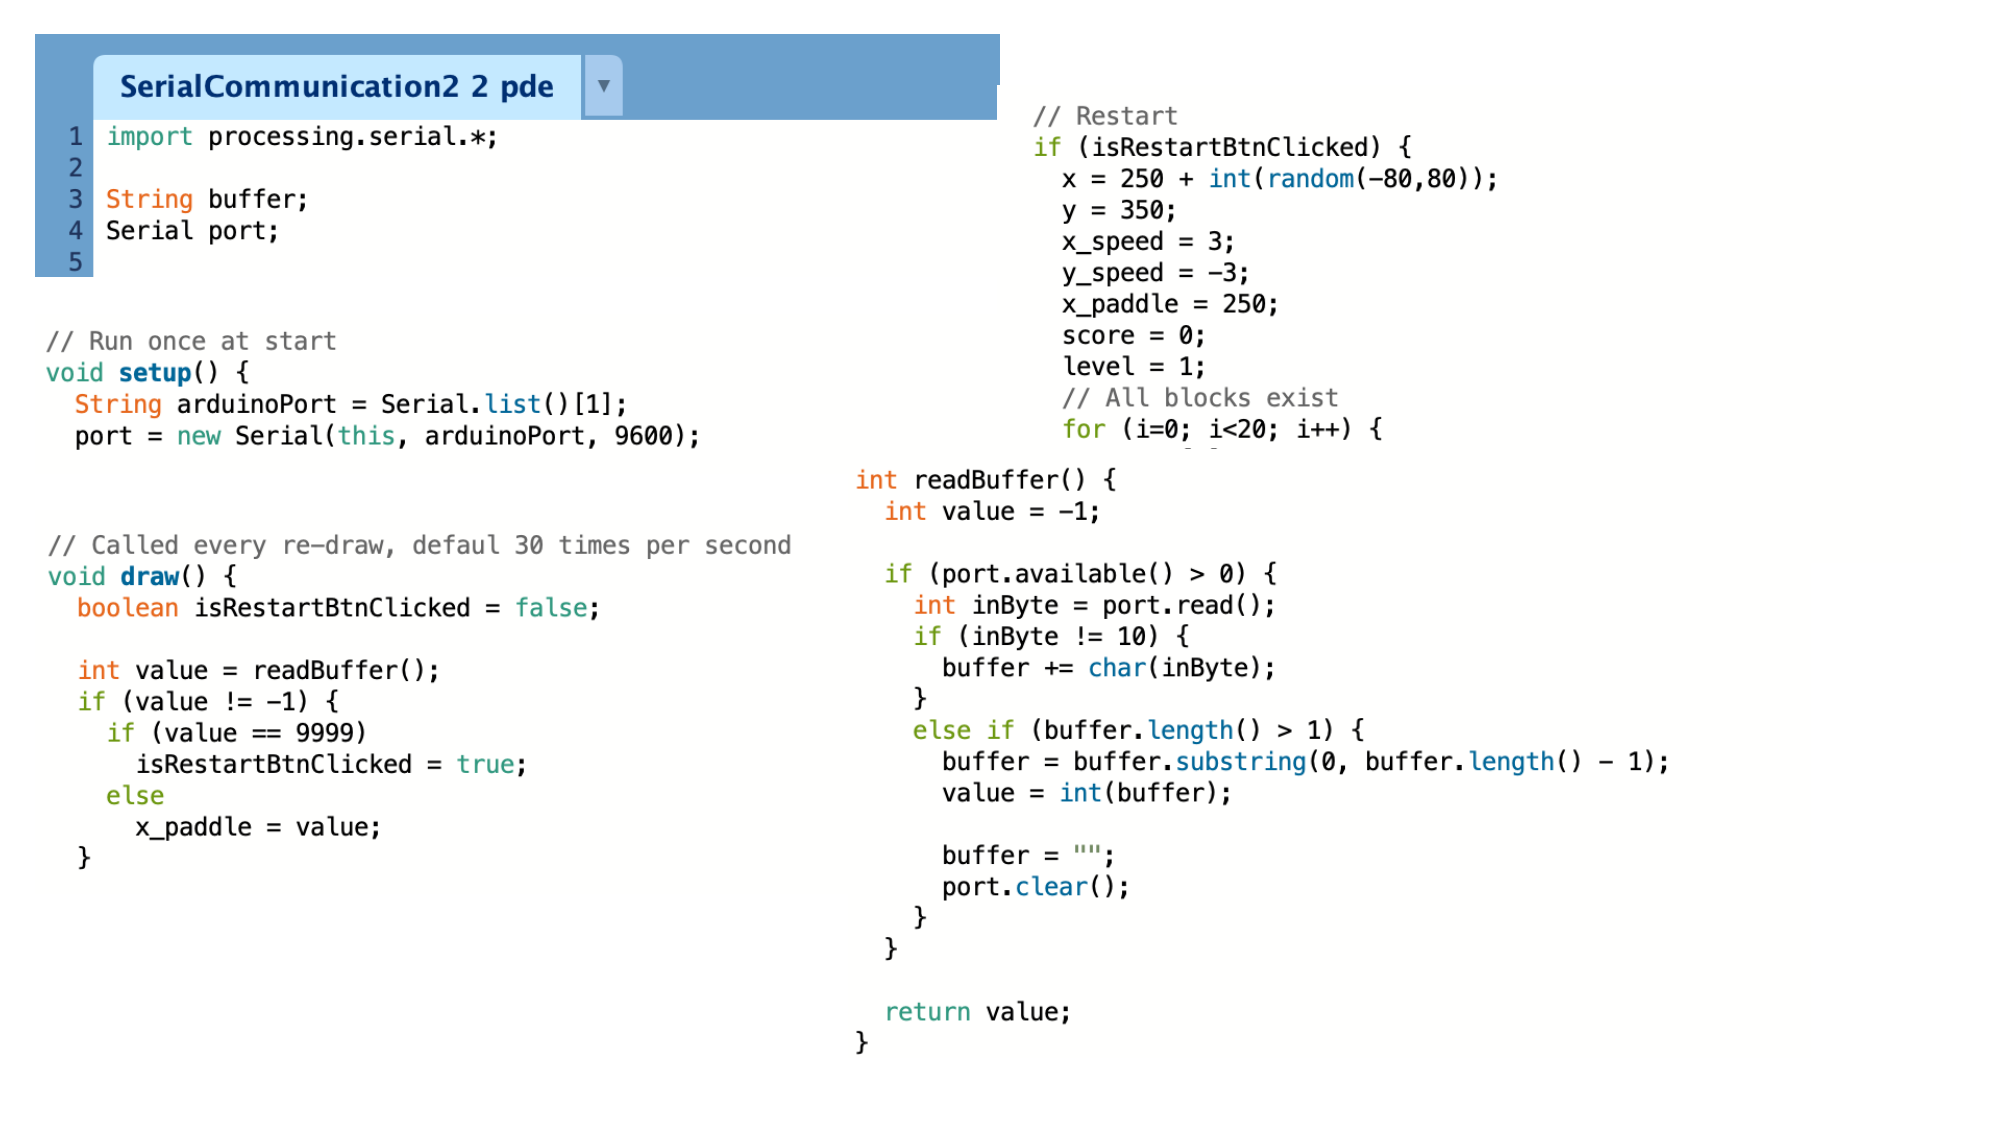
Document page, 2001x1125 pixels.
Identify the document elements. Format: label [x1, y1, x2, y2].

picture [35, 34, 1961, 1059]
